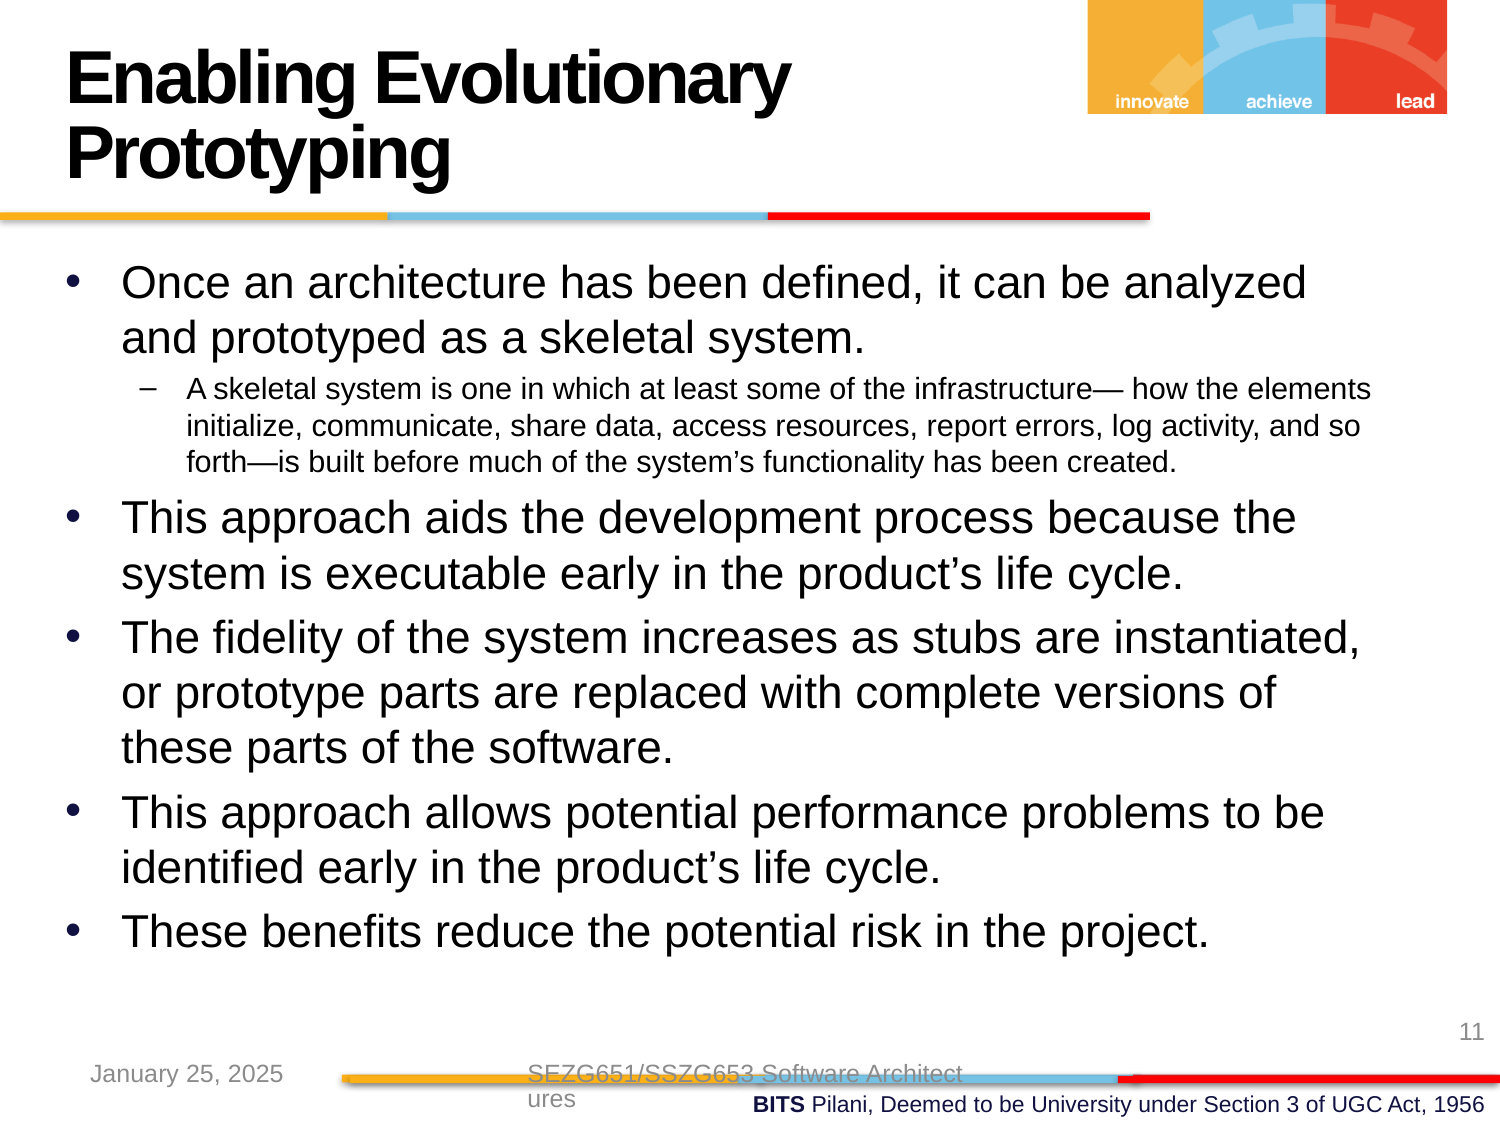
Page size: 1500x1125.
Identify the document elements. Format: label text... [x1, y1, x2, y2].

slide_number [75, 1042, 425, 1103]
list Enabling Evolutionary Prototyping [50, 24, 1088, 213]
picture [1087, 0, 1448, 114]
footer SEZG651/SSZG653 Software Architectures [512, 1042, 988, 1103]
list Once an architecture has been defined, it can be analyzed and prototyped as a skeletal system. A skeletal system is one in which at least some of the infrastructure— how the elements initialize, communicate, share data, access resources, report errors, log activity, and so forth—is built before much of the system’s functionality has been created. This approach aids the development process because the system is executable early in the product’s life cycle. The fidelity of the system increases as stubs are instantiated, or prototype parts are replaced with complete versions of these parts of the software. This approach allows potential performance problems to be identified early in the product’s life cycle. These benefits reduce the potential risk in the project. [50, 245, 1400, 988]
slide_number 11 [1149, 1000, 1500, 1061]
